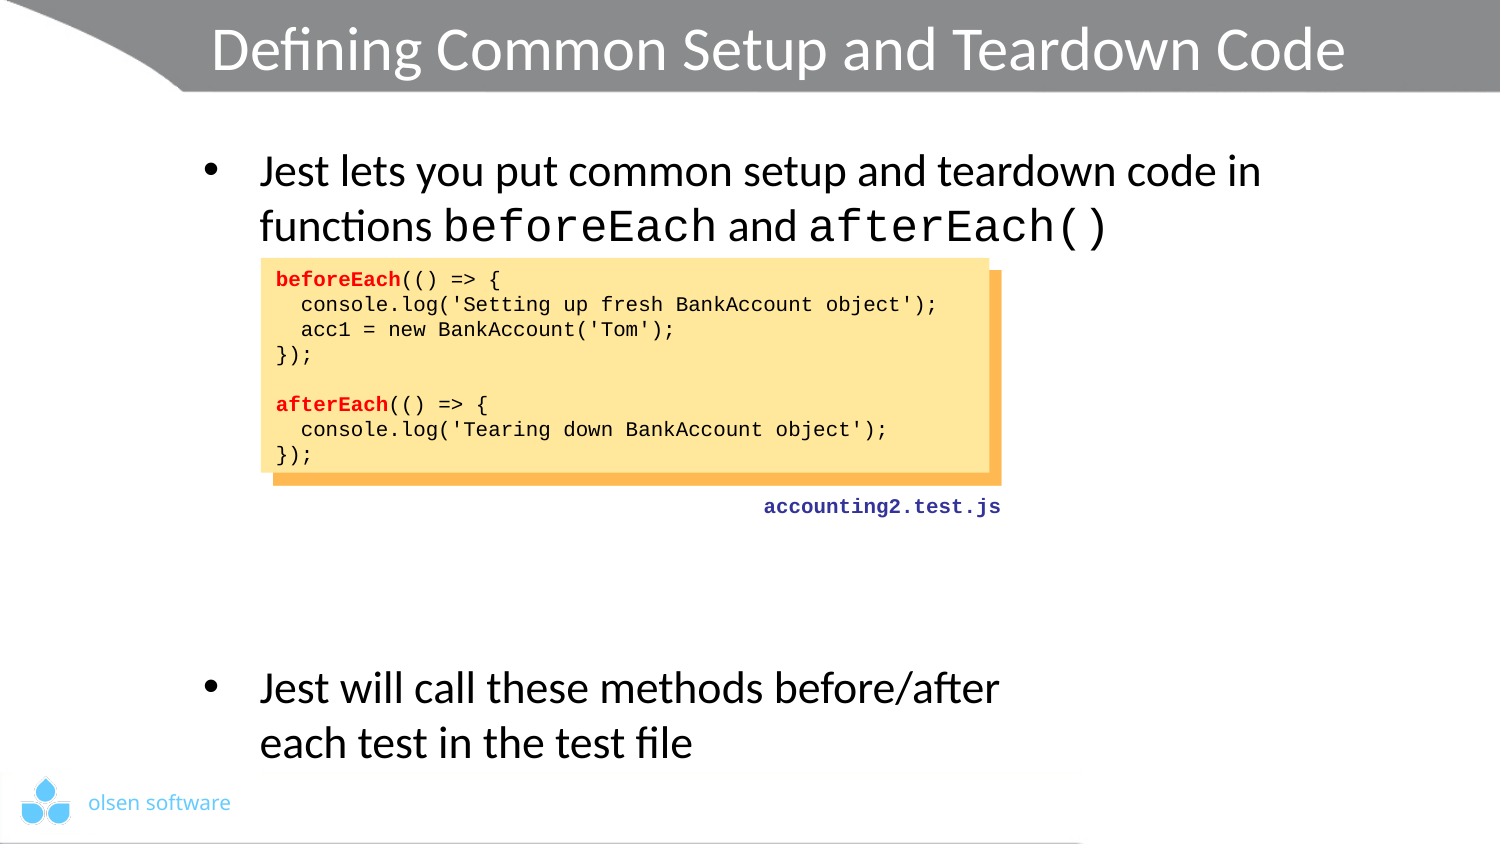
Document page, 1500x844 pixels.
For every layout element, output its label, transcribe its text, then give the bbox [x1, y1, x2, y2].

text_box beforeEach(() => { console.log('Setting up fresh BankAccount object'); acc1 = new BankAccount('Tom'); }); afterEach(() => { console.log('Tearing down BankAccount object'); }); [260, 257, 990, 473]
picture [0, 0, 1500, 844]
list Jest lets you put common setup and teardown code in functions beforeEach and afterEach() Jest will call these methods before/after each test in the test file [188, 133, 1425, 716]
title Defining Common Setup and Teardown Code [187, 0, 1426, 93]
text_box accounting2.test.js [748, 485, 1016, 525]
